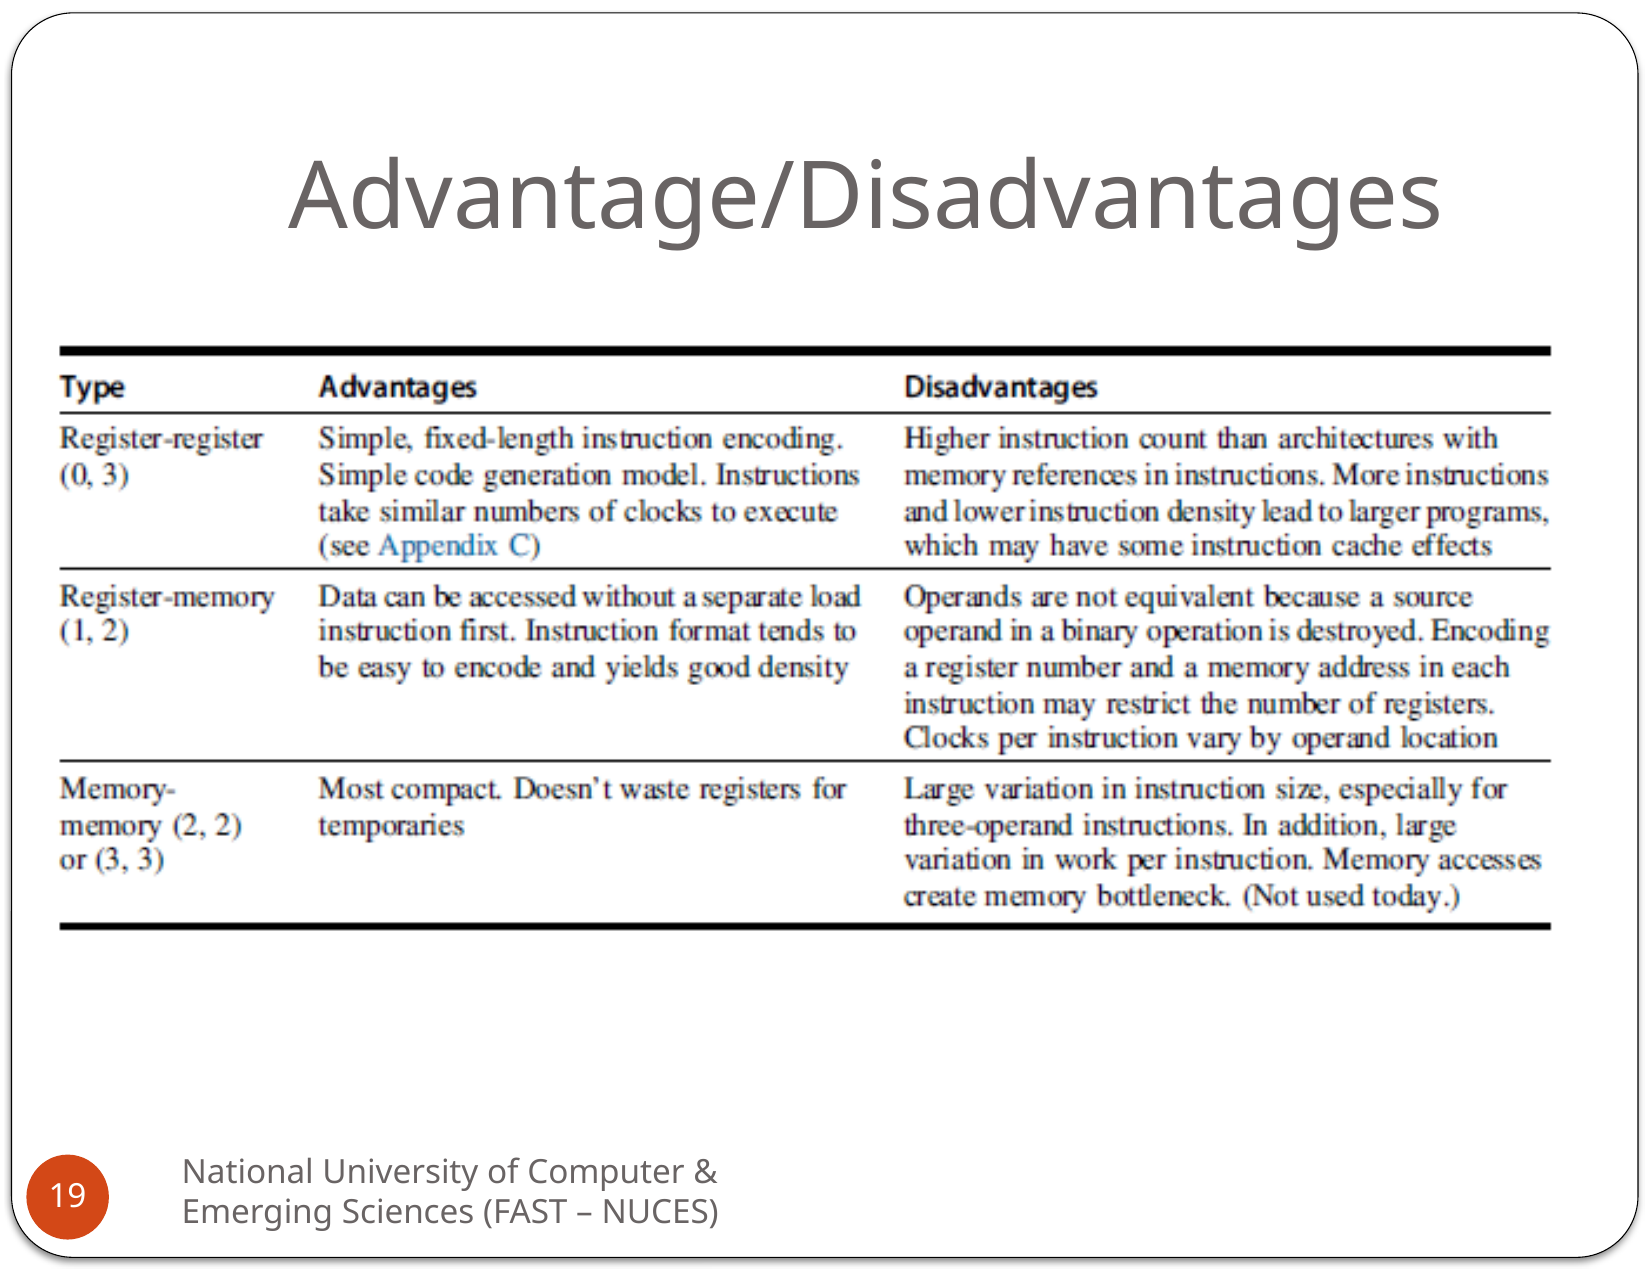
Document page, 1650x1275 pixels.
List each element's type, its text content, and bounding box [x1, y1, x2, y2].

title Advantage/Disadvantages [165, 51, 1568, 264]
footer National University of Computer & Emerging Sciences (FAST – NUCES) [165, 1147, 880, 1233]
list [51, 337, 1568, 938]
slide_number 19 [26, 1154, 109, 1240]
